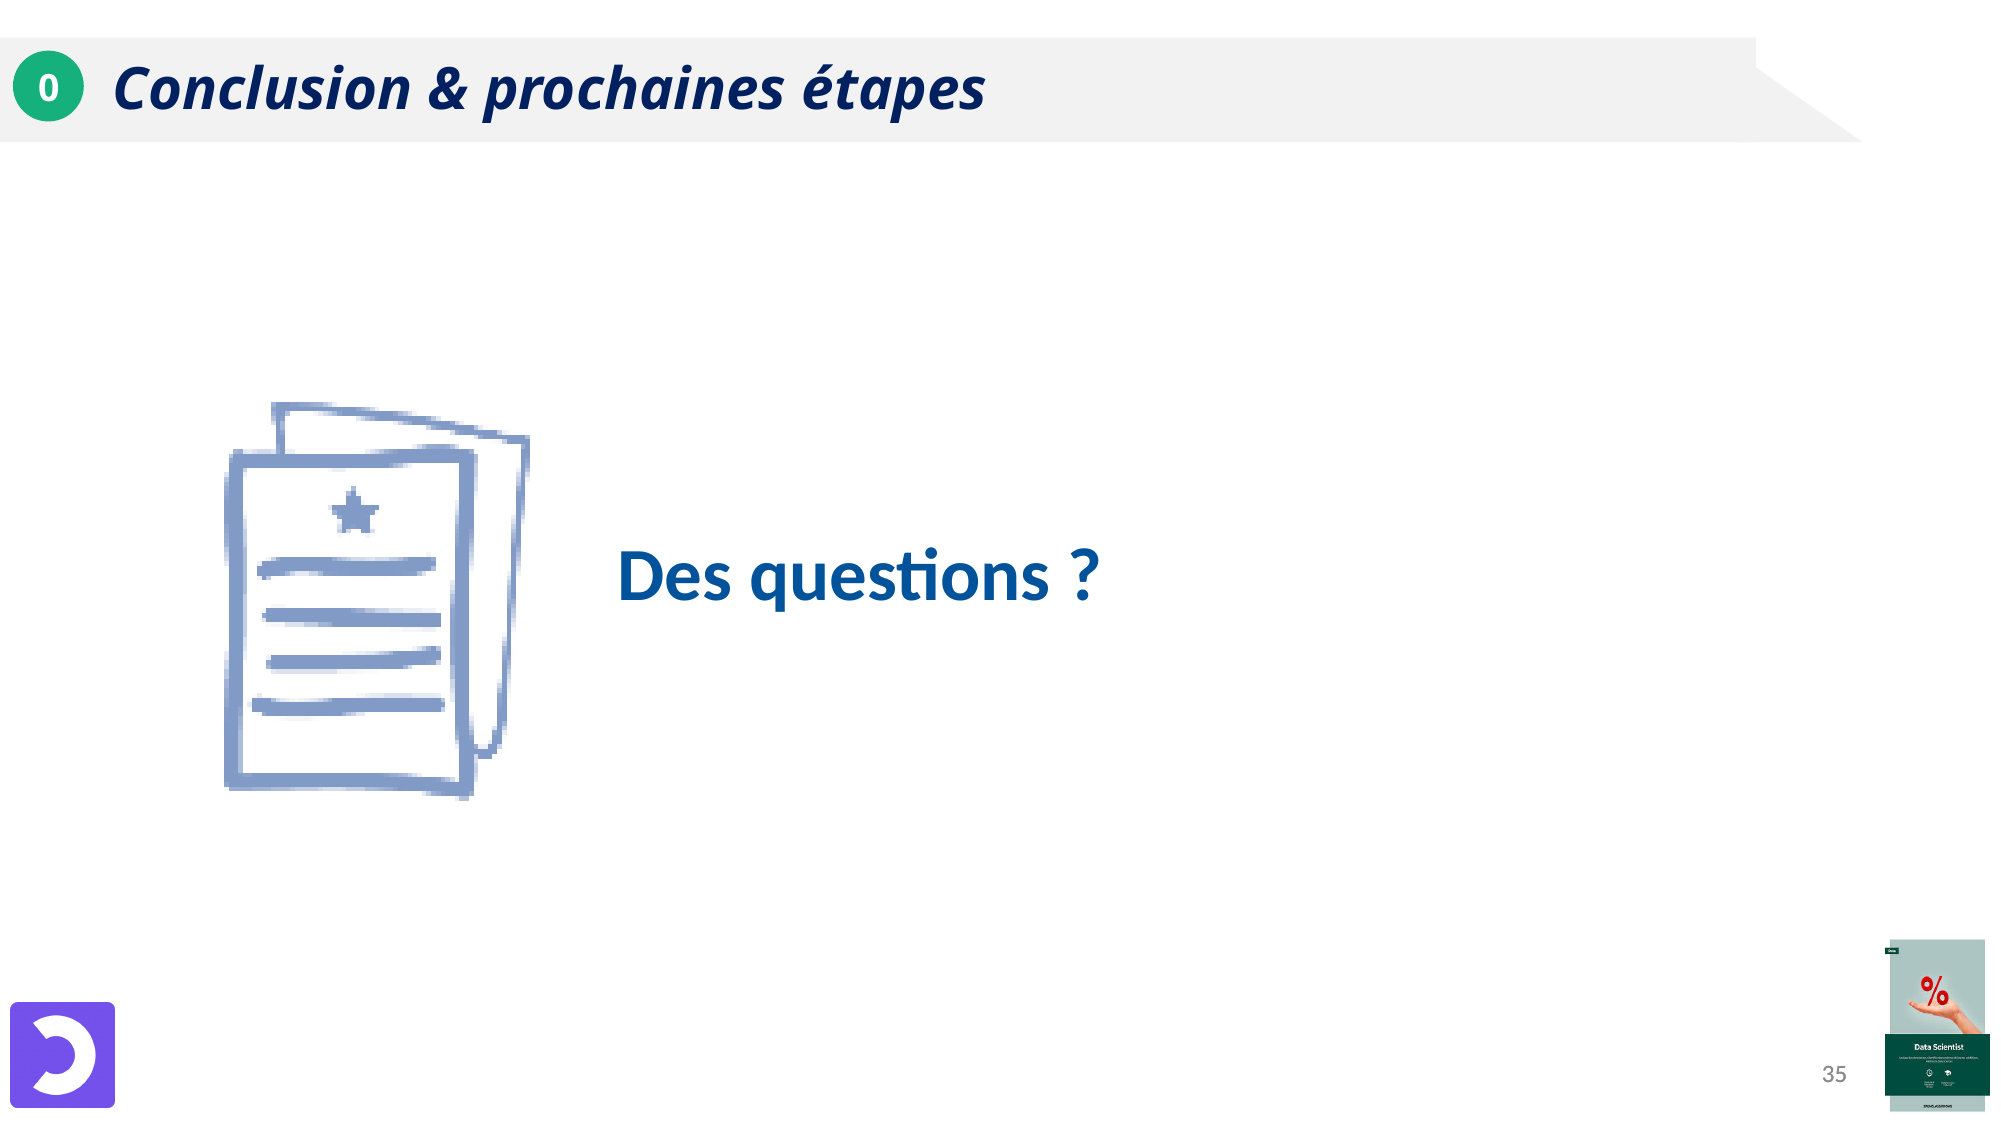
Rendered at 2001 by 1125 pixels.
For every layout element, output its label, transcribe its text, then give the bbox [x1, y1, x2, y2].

picture [215, 393, 540, 807]
text_box 0 [12, 51, 39, 121]
text_box Conclusion & prochaines étapes [39, 43, 1280, 129]
text_box Des questions ? [602, 522, 1398, 631]
picture [1885, 936, 1990, 1117]
picture [10, 1002, 115, 1108]
slide_number 35 [1412, 1042, 1863, 1103]
